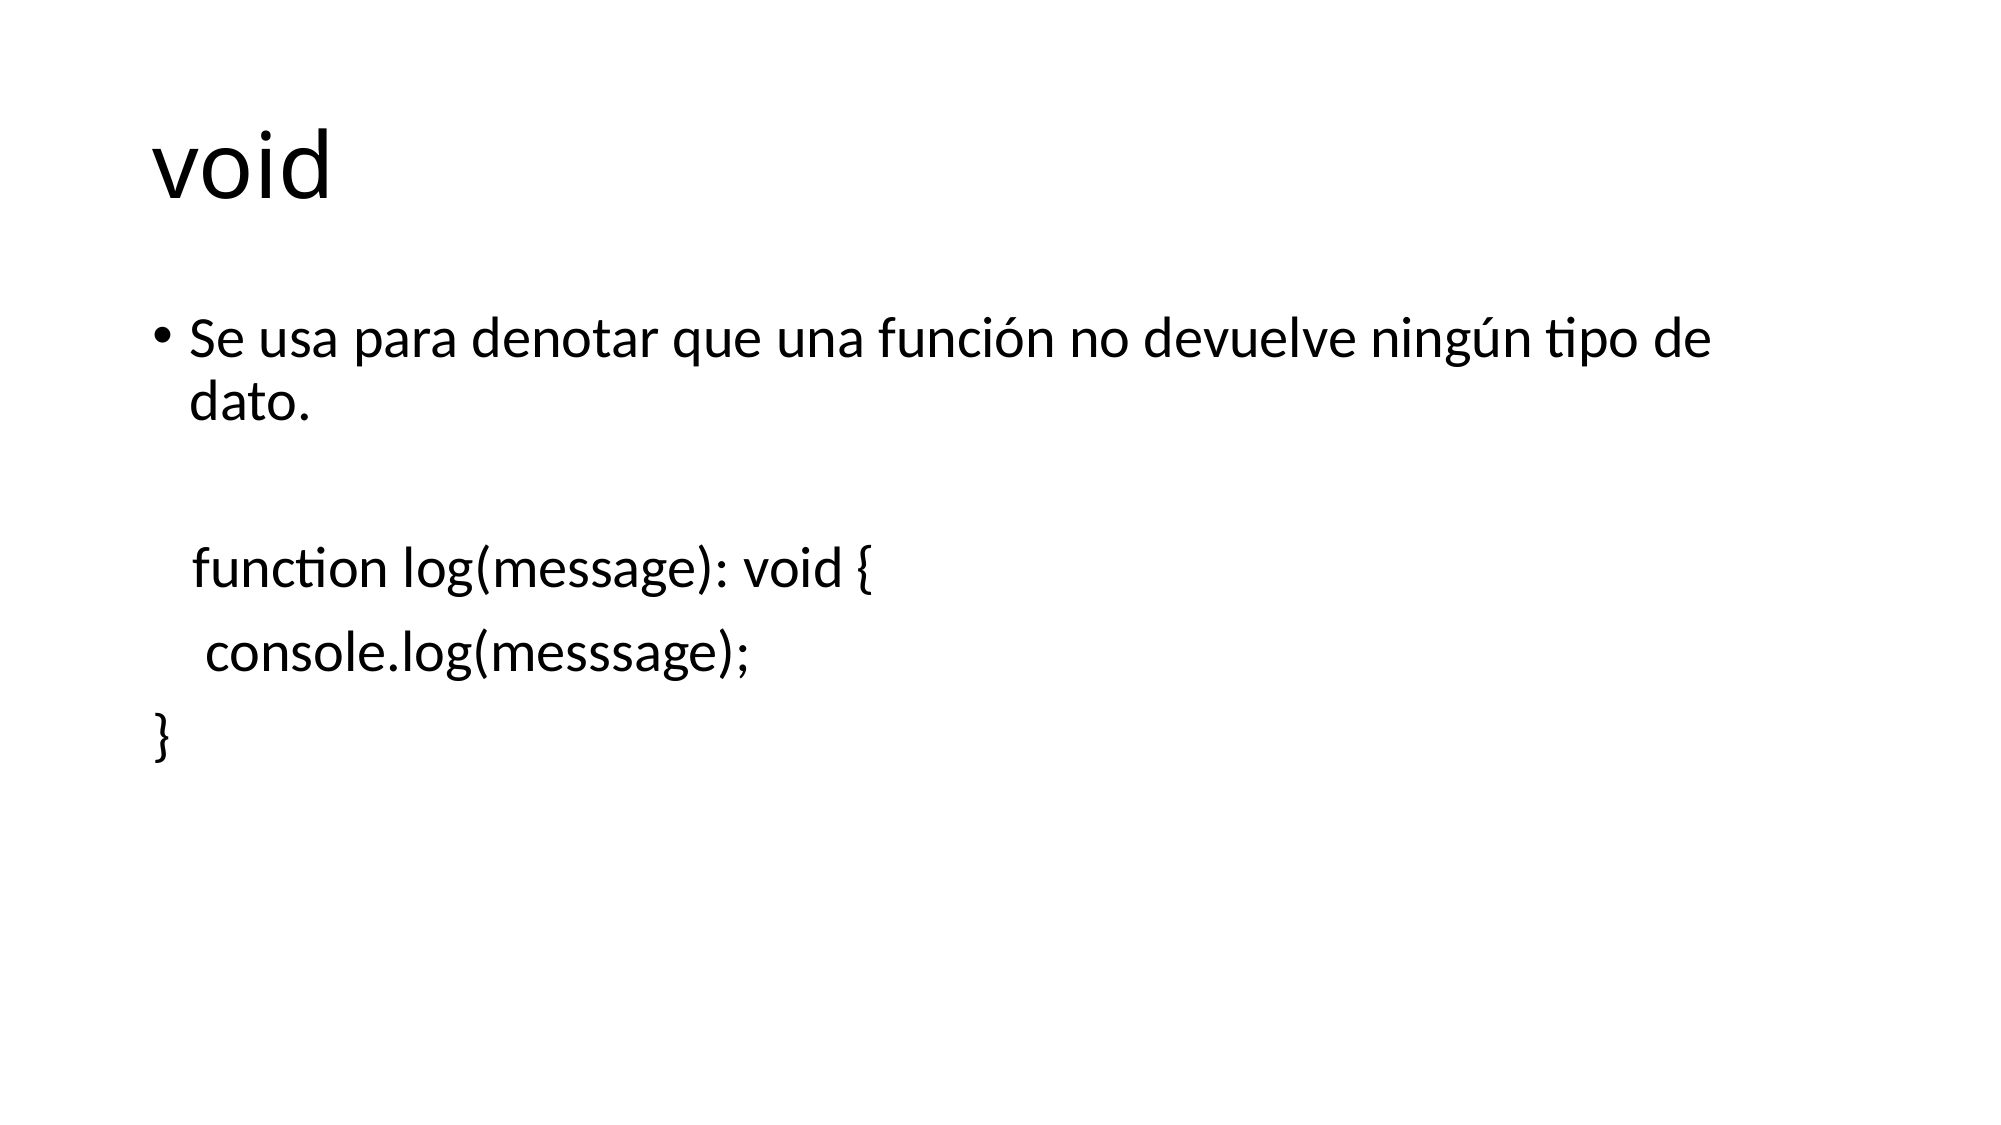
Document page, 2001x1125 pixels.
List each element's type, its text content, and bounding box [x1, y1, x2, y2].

list Se usa para denotar que una función no devuelve ningún tipo de dato. function log(message): void { console.log(messsage); } [137, 299, 1863, 1014]
title void [137, 59, 1863, 278]
